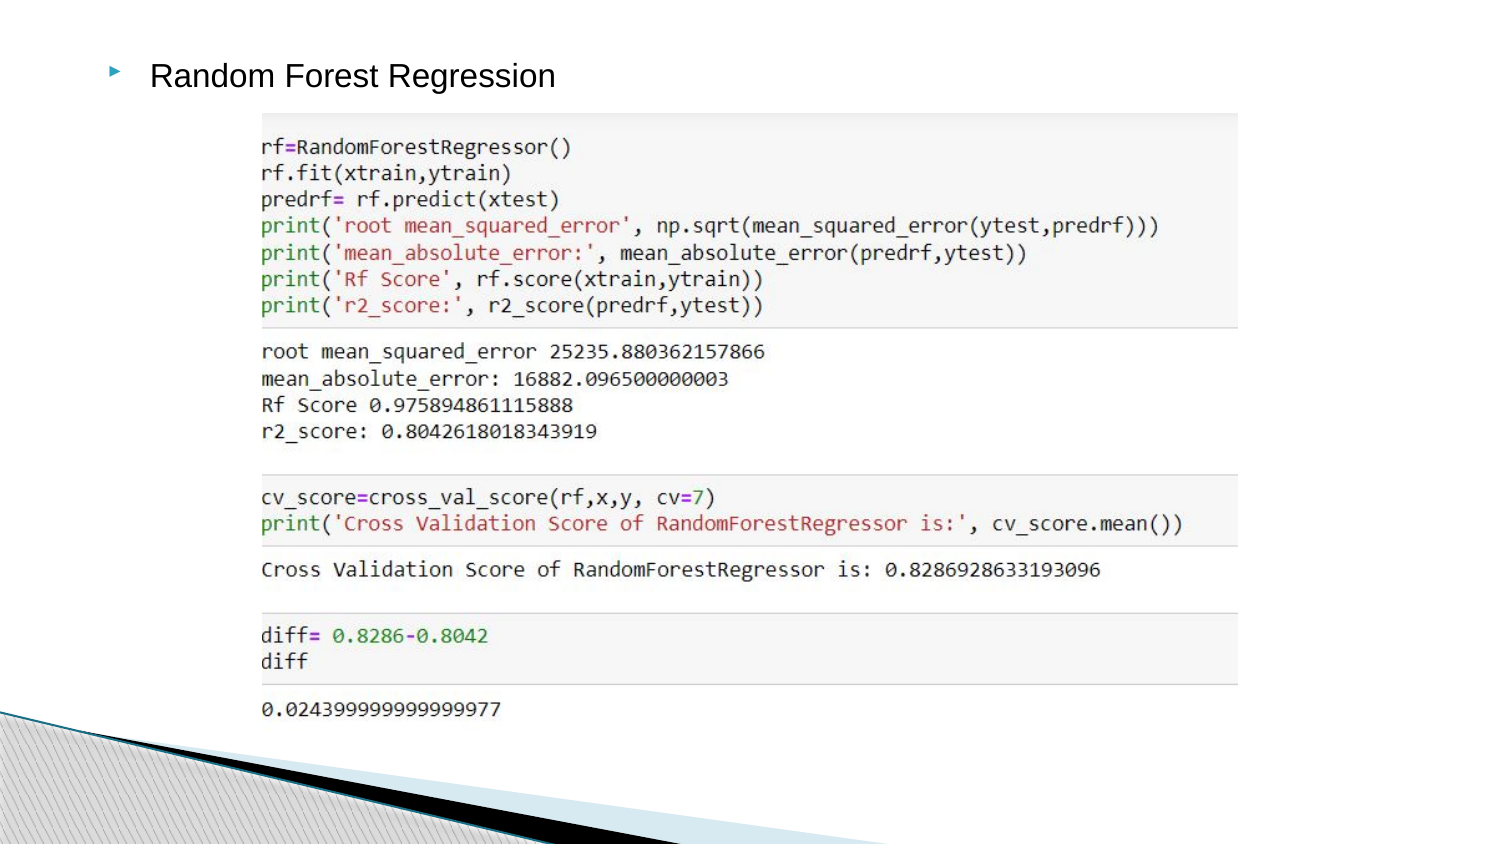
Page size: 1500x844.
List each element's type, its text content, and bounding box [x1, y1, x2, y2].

list Random Forest Regression [75, 46, 1425, 740]
picture [262, 113, 1238, 731]
